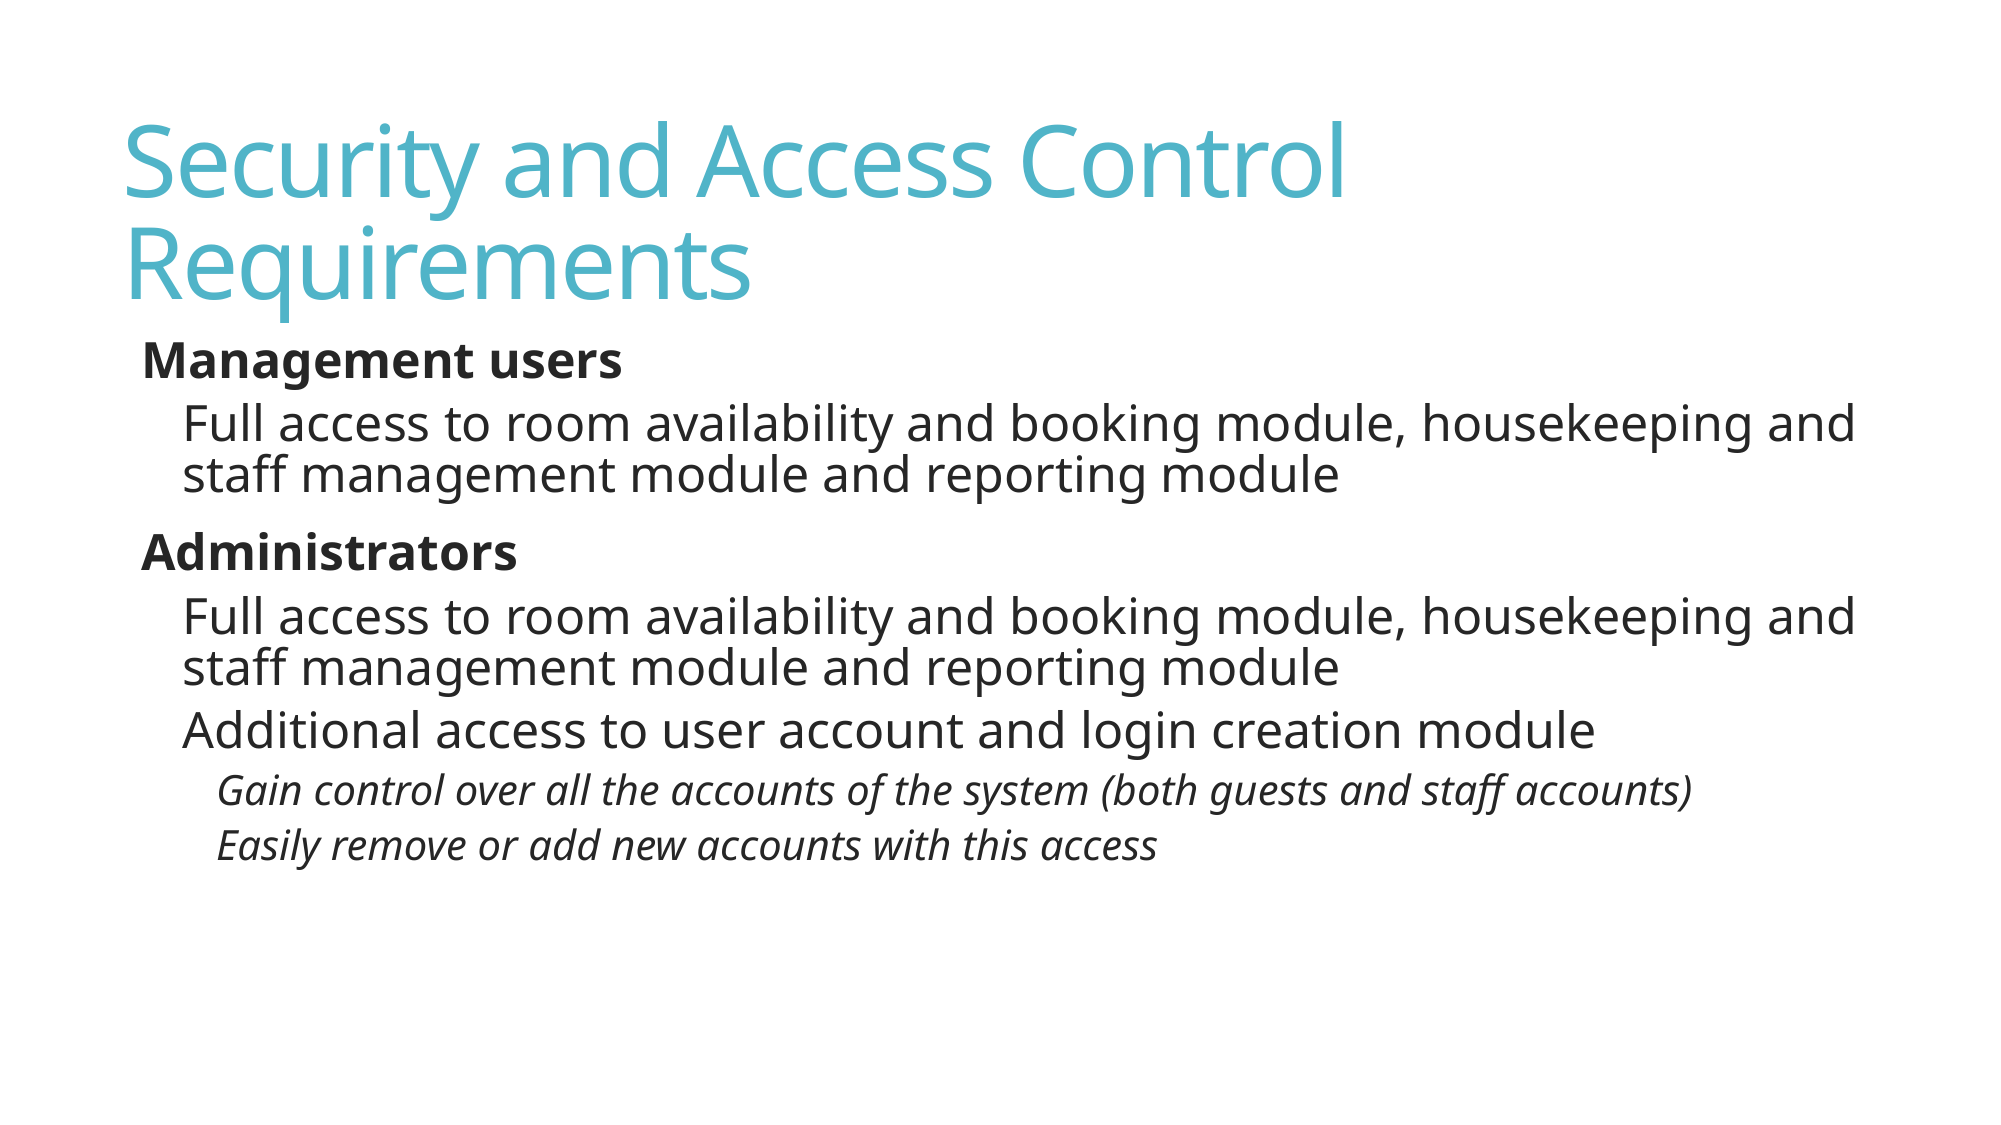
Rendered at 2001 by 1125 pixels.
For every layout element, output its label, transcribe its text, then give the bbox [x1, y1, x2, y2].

list Management users Full access to room availability and booking module, housekeeping and staff management module and reporting module Administrators Full access to room availability and booking module, housekeeping and staff management module and reporting module Additional access to user account and login creation module Gain control over all the accounts of the system (both guests and staff accounts) Easily remove or add new accounts with this access [111, 329, 1876, 948]
title Security and Access Control Requirements [107, 81, 1875, 354]
